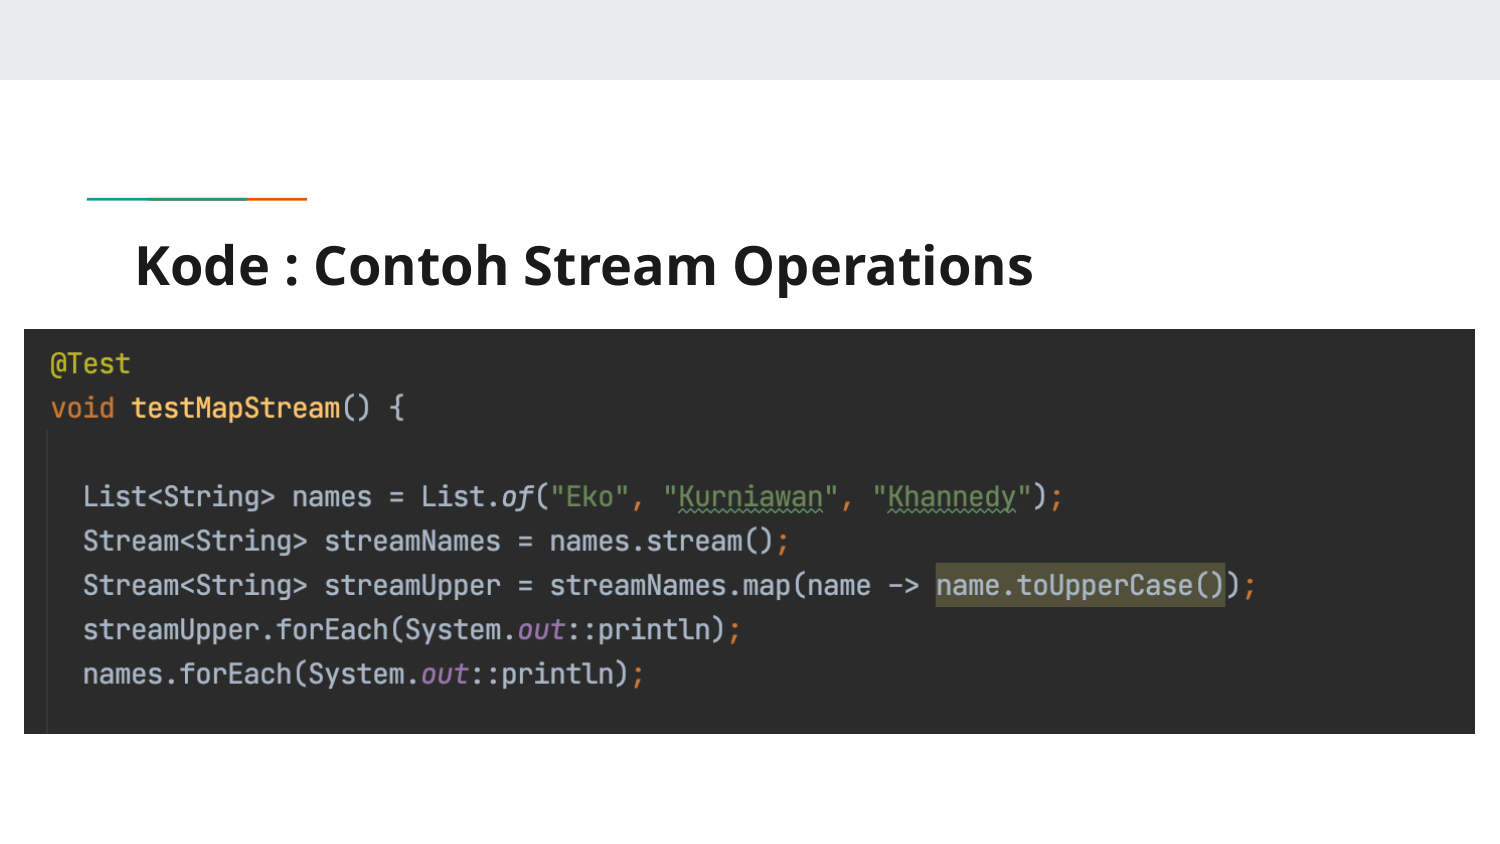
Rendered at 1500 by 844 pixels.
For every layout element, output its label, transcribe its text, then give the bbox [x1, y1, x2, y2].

title Kode : Contoh Stream Operations [119, 216, 1381, 305]
picture [24, 328, 1476, 734]
